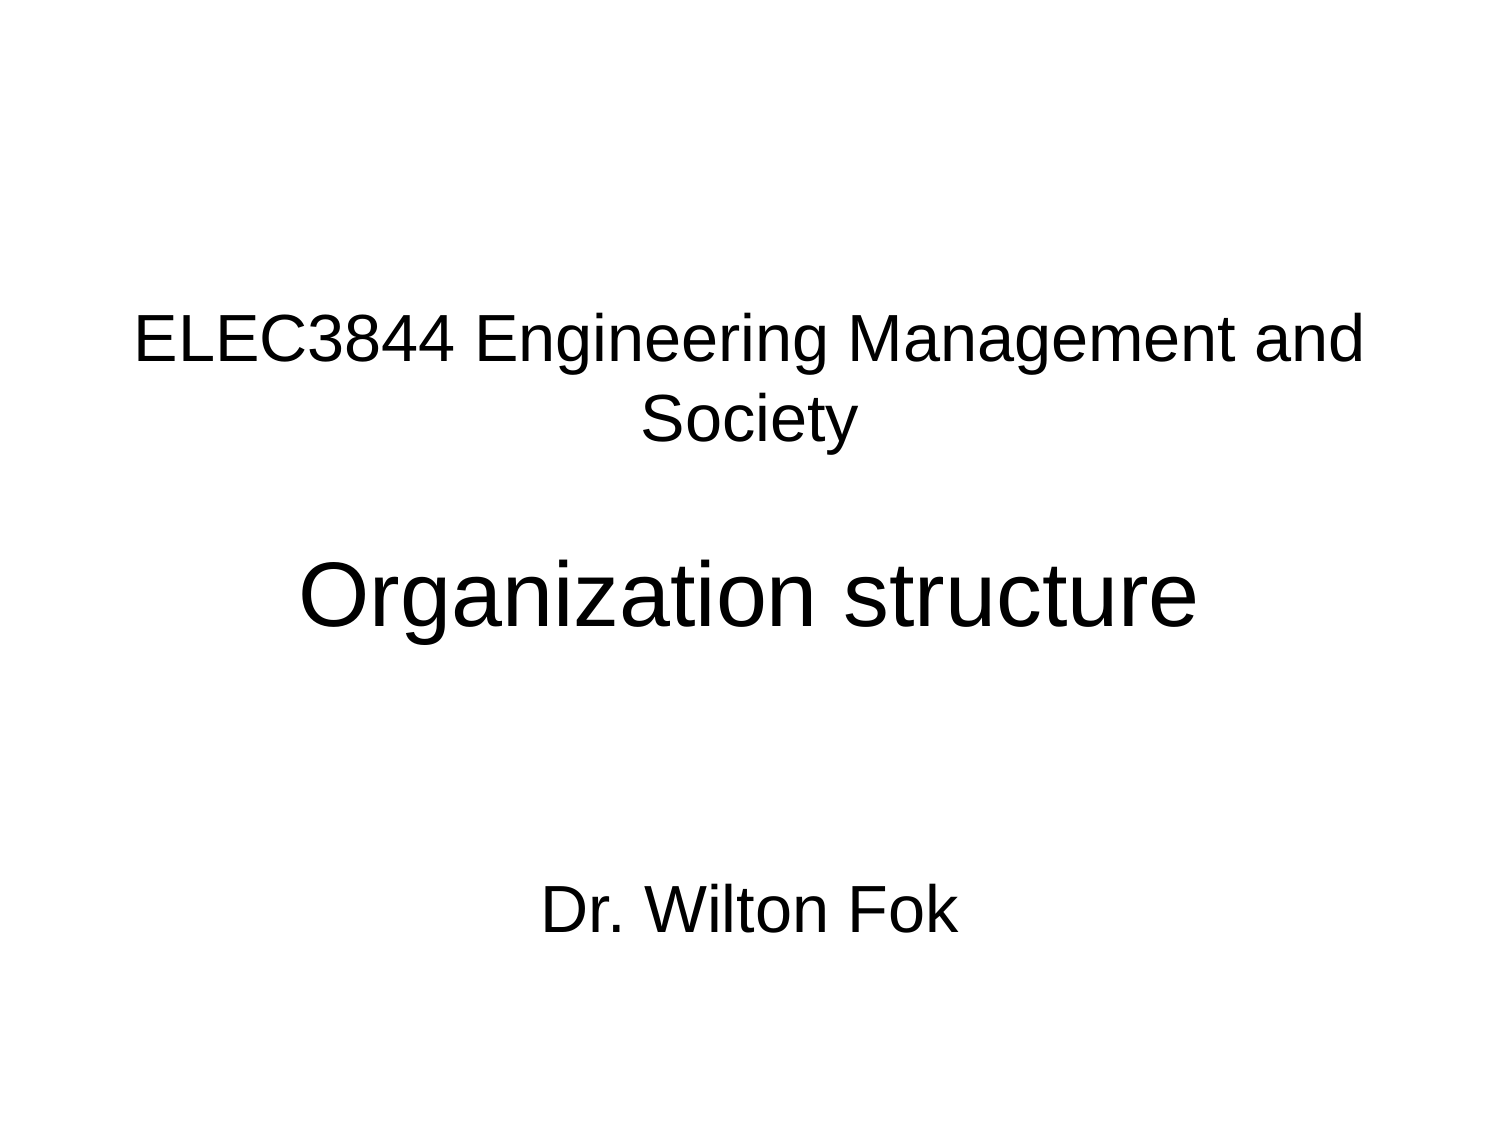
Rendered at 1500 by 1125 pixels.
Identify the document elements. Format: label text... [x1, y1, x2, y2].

title ELEC3844 Engineering Management and Society Organization structure [112, 349, 1388, 591]
subtitle Dr. Wilton Fok [225, 857, 1275, 1059]
